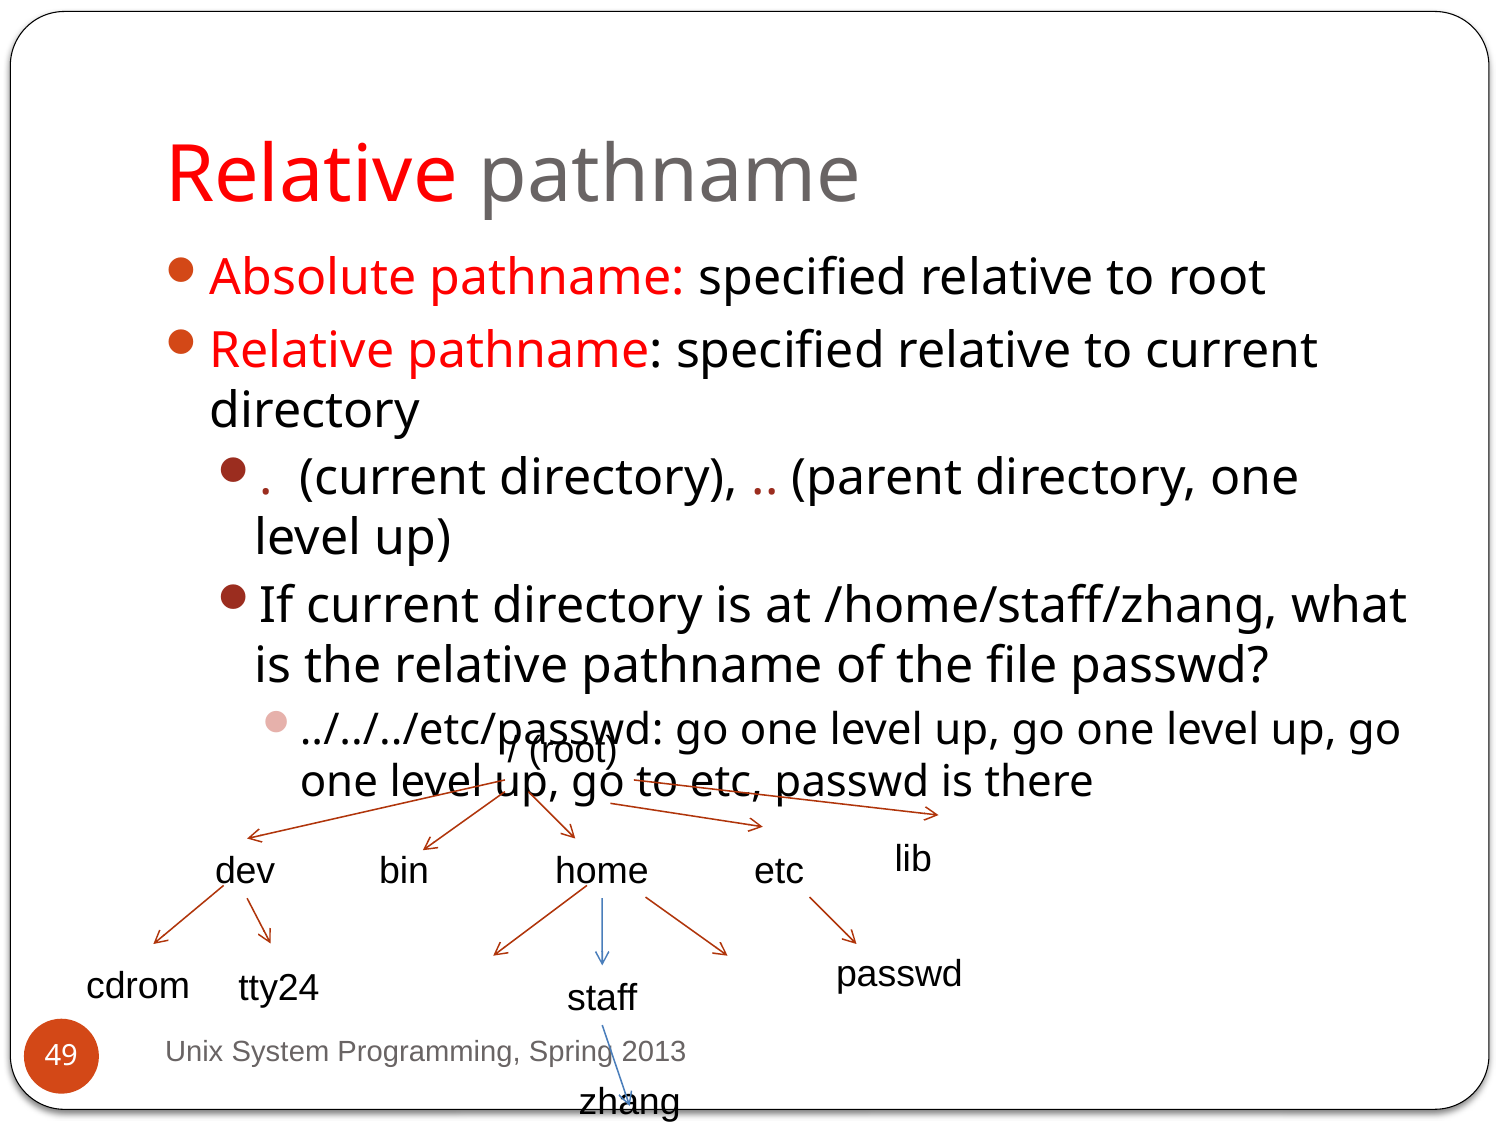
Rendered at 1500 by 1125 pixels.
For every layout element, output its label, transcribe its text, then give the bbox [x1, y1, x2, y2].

text_box / (root) [492, 717, 634, 777]
text_box lib [879, 826, 1078, 887]
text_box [602, 1025, 630, 1107]
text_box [633, 779, 939, 816]
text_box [528, 791, 576, 839]
text_box tty24 [223, 955, 376, 1016]
text_box home [540, 838, 664, 899]
text_box etc [739, 838, 820, 899]
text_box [422, 846, 506, 851]
text_box passwd [821, 941, 1009, 1002]
text_box dev [200, 838, 294, 899]
title Relative pathname [150, 45, 1425, 233]
footer Unix System Programming, Spring 2013 [150, 1012, 598, 1088]
slide_number 49 [23, 1018, 99, 1094]
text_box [645, 896, 728, 956]
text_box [236, 909, 282, 934]
list Absolute pathname: specified relative to root Relative pathname: specified relative to current directory . (current directory), .. (parent directory, one level up) If current directory is at /home/staff/zhang, what is the relative pathname of the file passwd? ../../../etc/passwd: go one level up, go one level up, go one level up, go to etc, passwd is there [150, 237, 1425, 988]
text_box staff [552, 965, 653, 1026]
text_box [809, 896, 857, 945]
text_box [492, 885, 588, 956]
footer Unix System Programming, Spring 2013 [633, 1012, 800, 1088]
text_box zhang [563, 1069, 696, 1125]
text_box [246, 779, 506, 839]
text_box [610, 803, 763, 828]
text_box cdrom [71, 953, 224, 1014]
text_box bin [364, 847, 445, 899]
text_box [153, 885, 224, 945]
